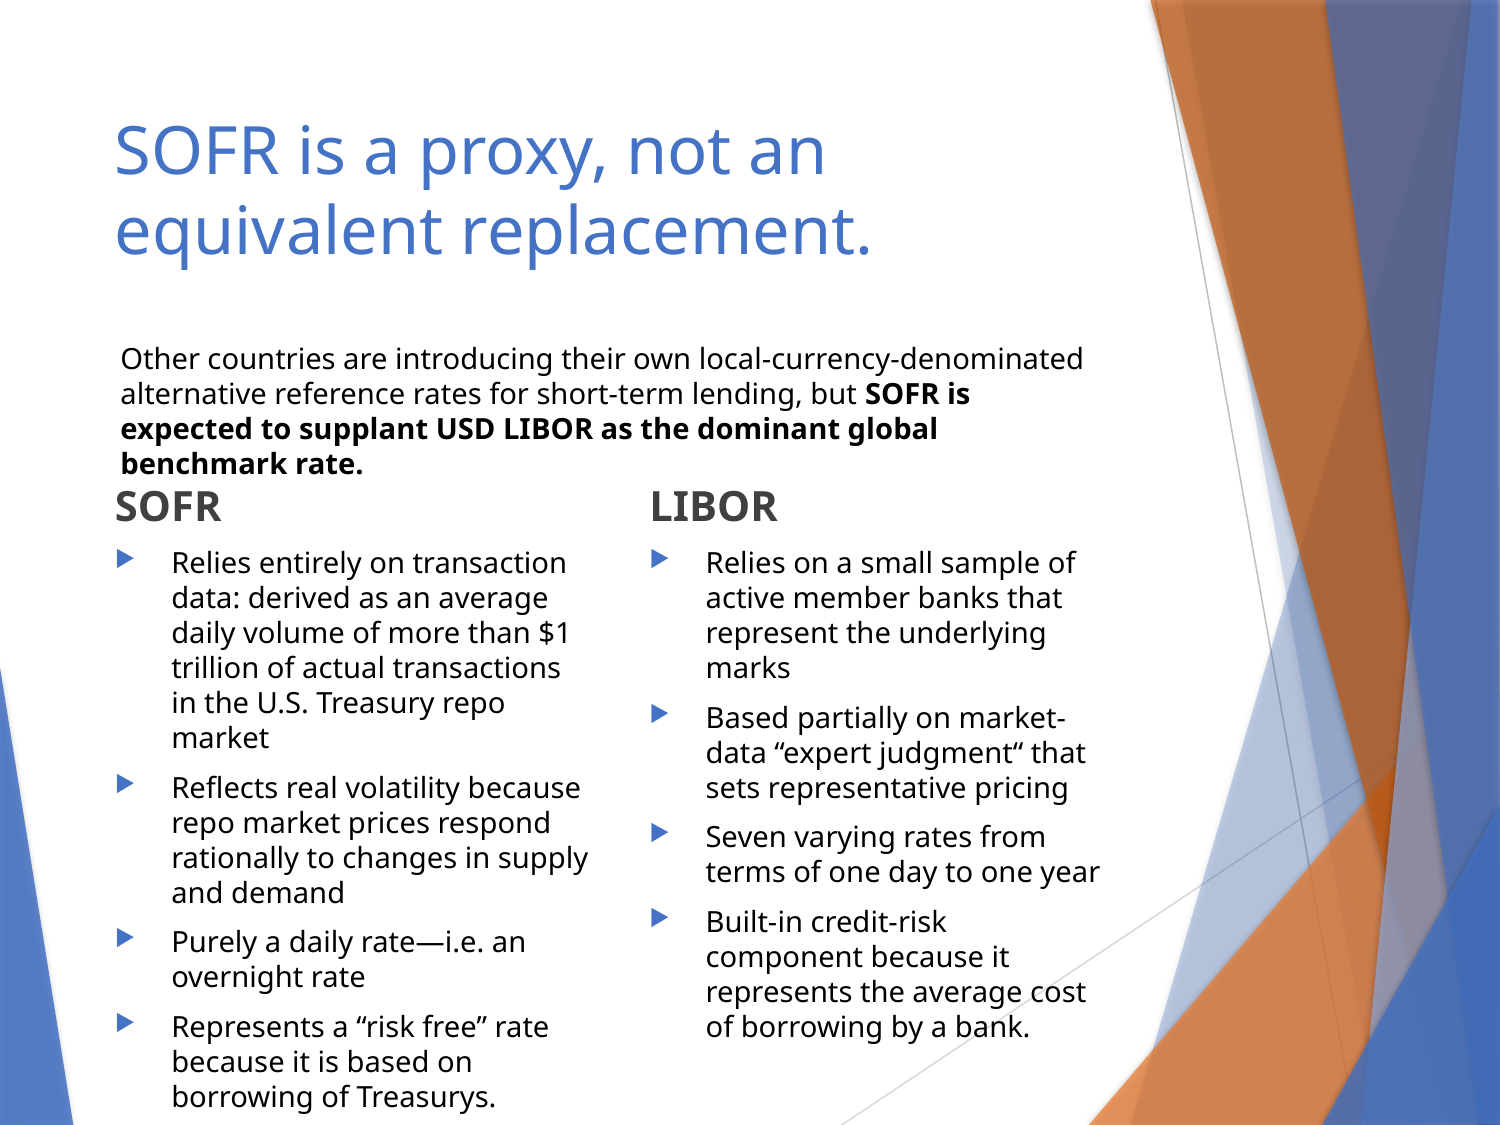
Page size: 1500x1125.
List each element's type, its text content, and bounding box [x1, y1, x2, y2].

list LIBOR [634, 442, 1142, 538]
title SOFR is a proxy, not an equivalent replacement. [99, 99, 1142, 317]
list SOFR [99, 442, 607, 537]
list Relies on a small sample of active member banks that represent the underlying marks Based partially on market-data “expert judgment“ that sets representative pricing Seven varying rates from terms of one day to one year Built-in credit-risk component because it represents the average cost of borrowing by a bank. [634, 537, 1120, 1080]
list Relies entirely on transaction data: derived as an average daily volume of more than $1 trillion of actual transactions in the U.S. Treasury repo market Reflects real volatility because repo market prices respond rationally to changes in supply and demand Purely a daily rate—i.e. an overnight rate Represents a “risk free” rate because it is based on borrowing of Treasurys. [99, 537, 607, 1080]
text_box Other countries are introducing their own local-currency-denominated alternative reference rates for short-term lending, but SOFR is expected to supplant USD LIBOR as the dominant global benchmark rate. [105, 333, 1109, 488]
